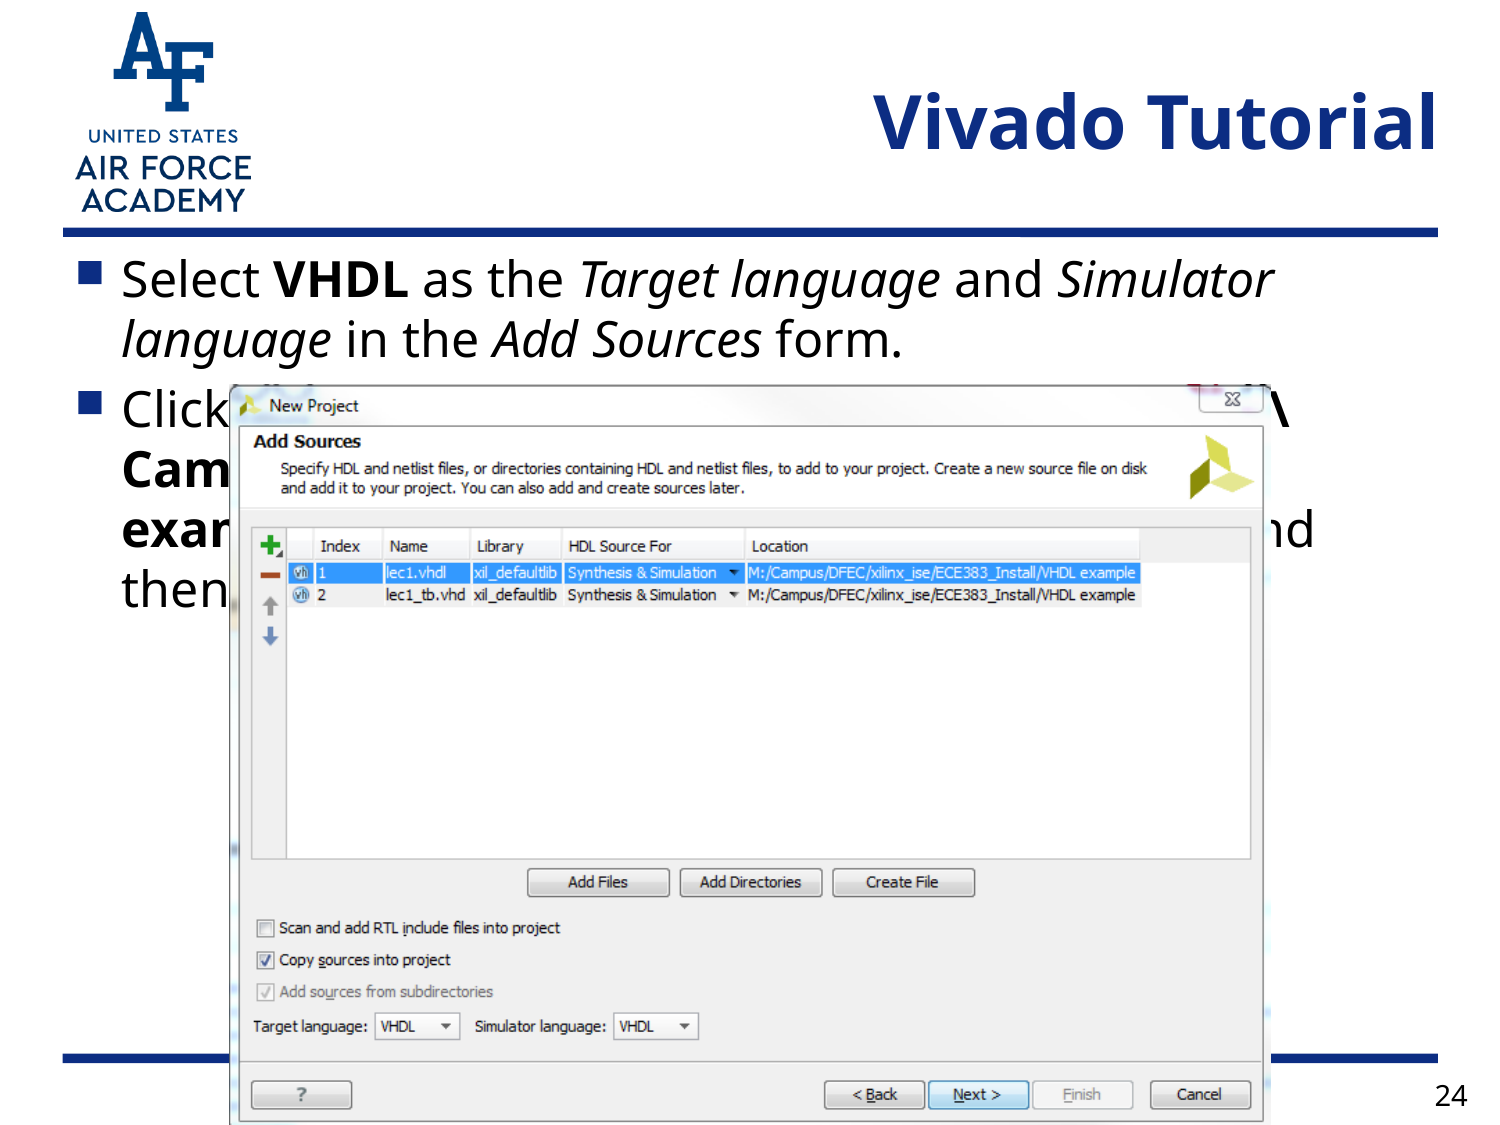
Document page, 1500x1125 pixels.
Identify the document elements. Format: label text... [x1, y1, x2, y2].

text_box 24 [1402, 1069, 1500, 1125]
subtitle Select VHDL as the Target language and Simulator language in the Add Sources form. Click on the Add Files… button, browse to the M:\Campus\DFEC\xilinx_ise\ECE383_Install\VHDL example directory, select lec1.vhdl, click Open, and then click Next. [59, 239, 1441, 1051]
picture [229, 384, 1271, 1125]
picture [75, 12, 251, 212]
title Vivado Tutorial [299, 29, 1456, 211]
